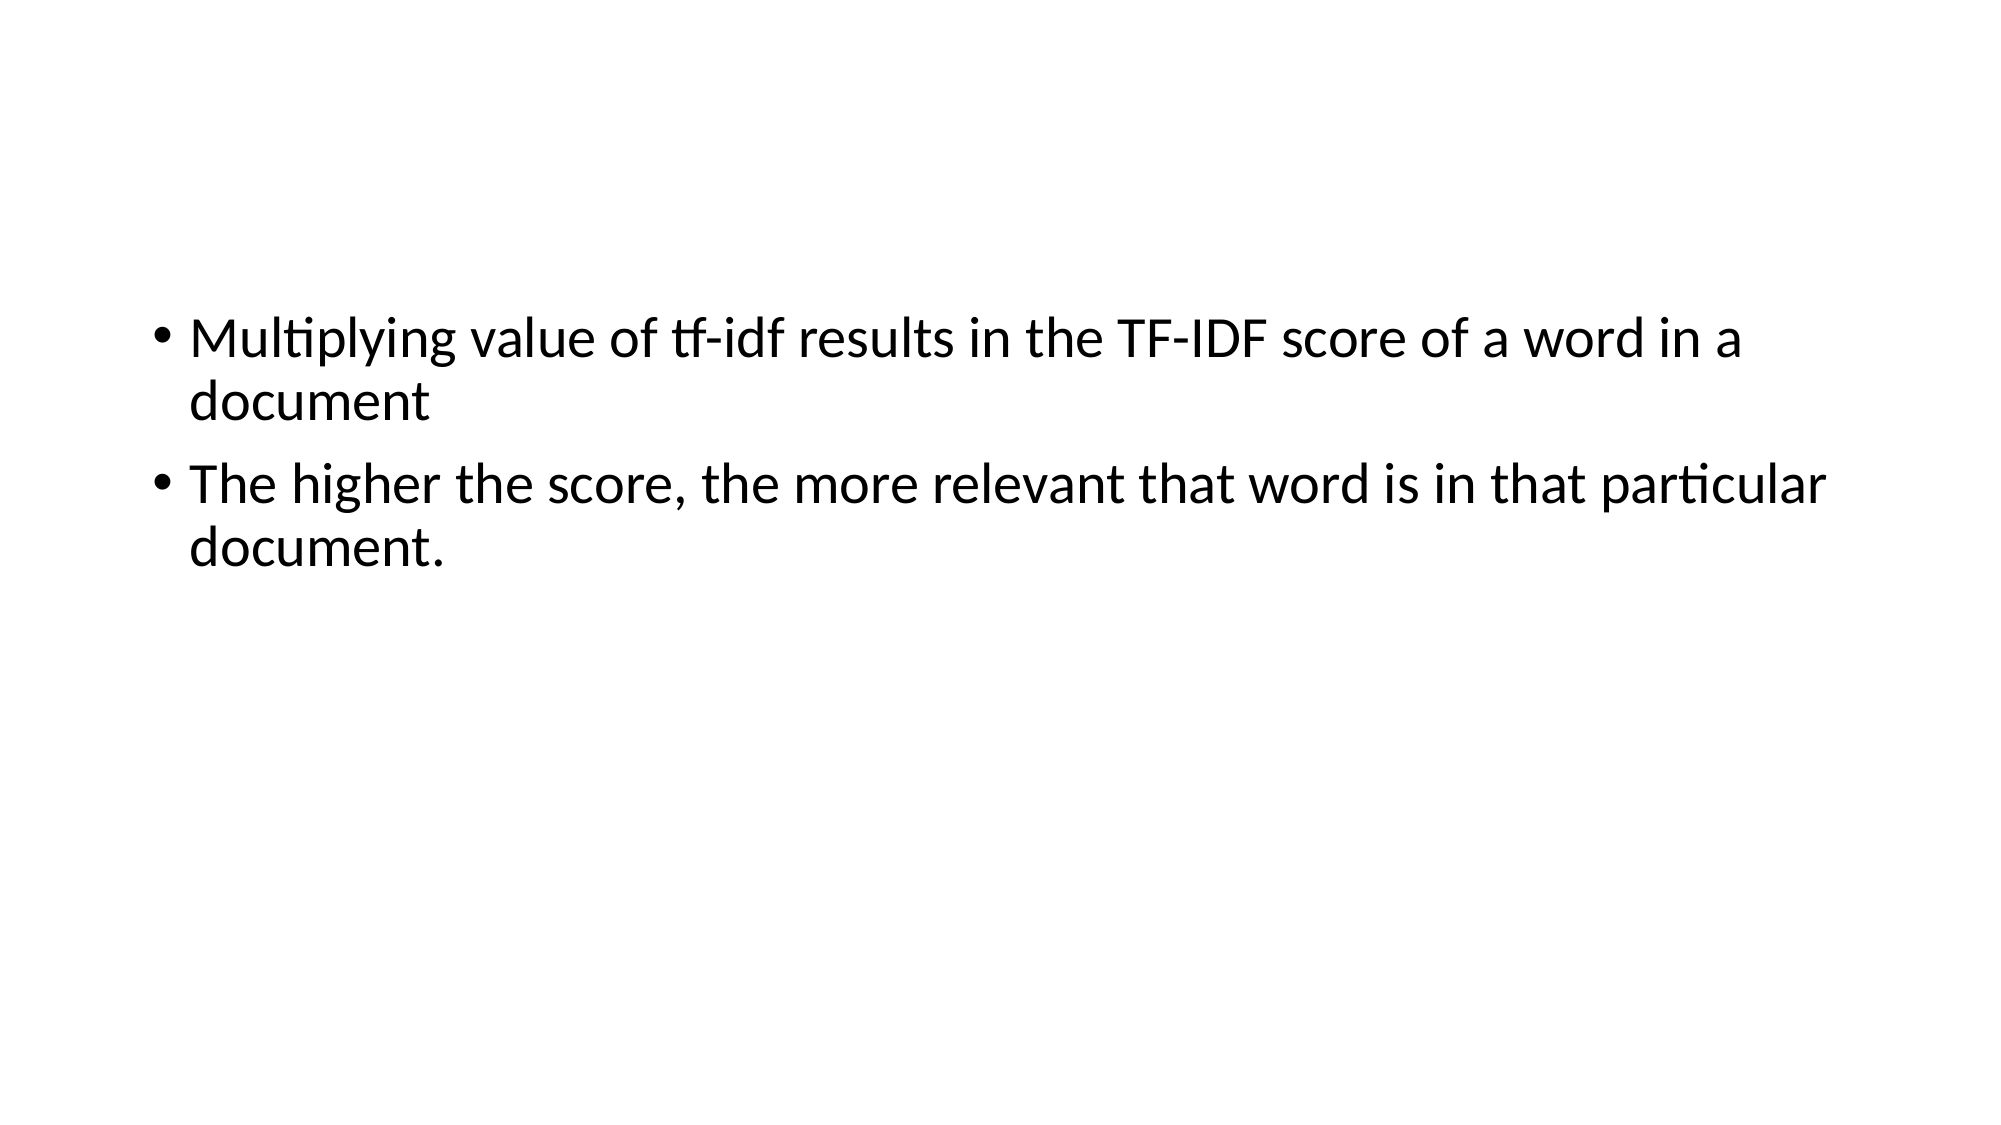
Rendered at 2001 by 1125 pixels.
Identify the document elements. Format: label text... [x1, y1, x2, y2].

list Multiplying value of tf-idf results in the TF-IDF score of a word in a document The higher the score, the more relevant that word is in that particular document. [137, 299, 1863, 1014]
